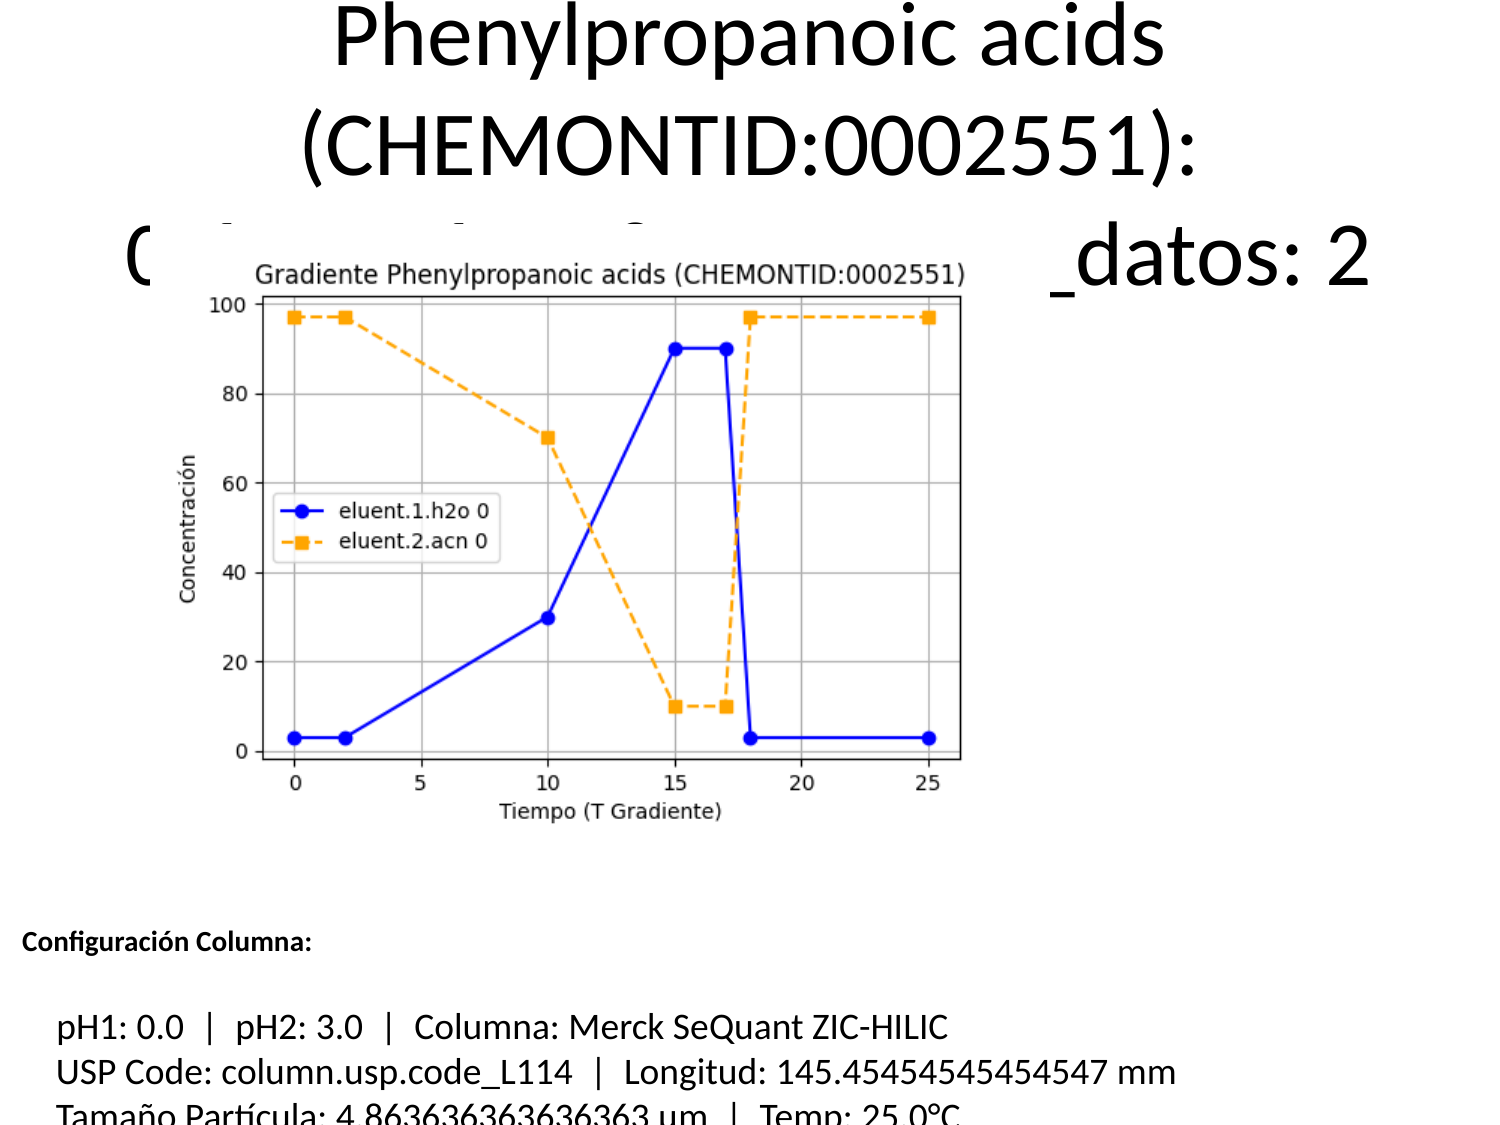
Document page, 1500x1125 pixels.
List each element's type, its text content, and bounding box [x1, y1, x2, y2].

picture [149, 224, 1051, 826]
text_box Configuración Columna: pH1: 0.0 | pH2: 3.0 | Columna: Merck SeQuant ZIC-HILIC USP Code: column.usp.code_L114 | Longitud: 145.45454545454547 mm Tamaño Partícula: 4.863636363636363 µm | Temp: 25.0°C Flujo: 0.25 mL/min | T0: 1.3300246658237755 min [7, 869, 1193, 1125]
title Phenylpropanoic acids (CHEMONTID:0002551): 0.6991563018242122, n_datos: 2 [75, 45, 1425, 233]
